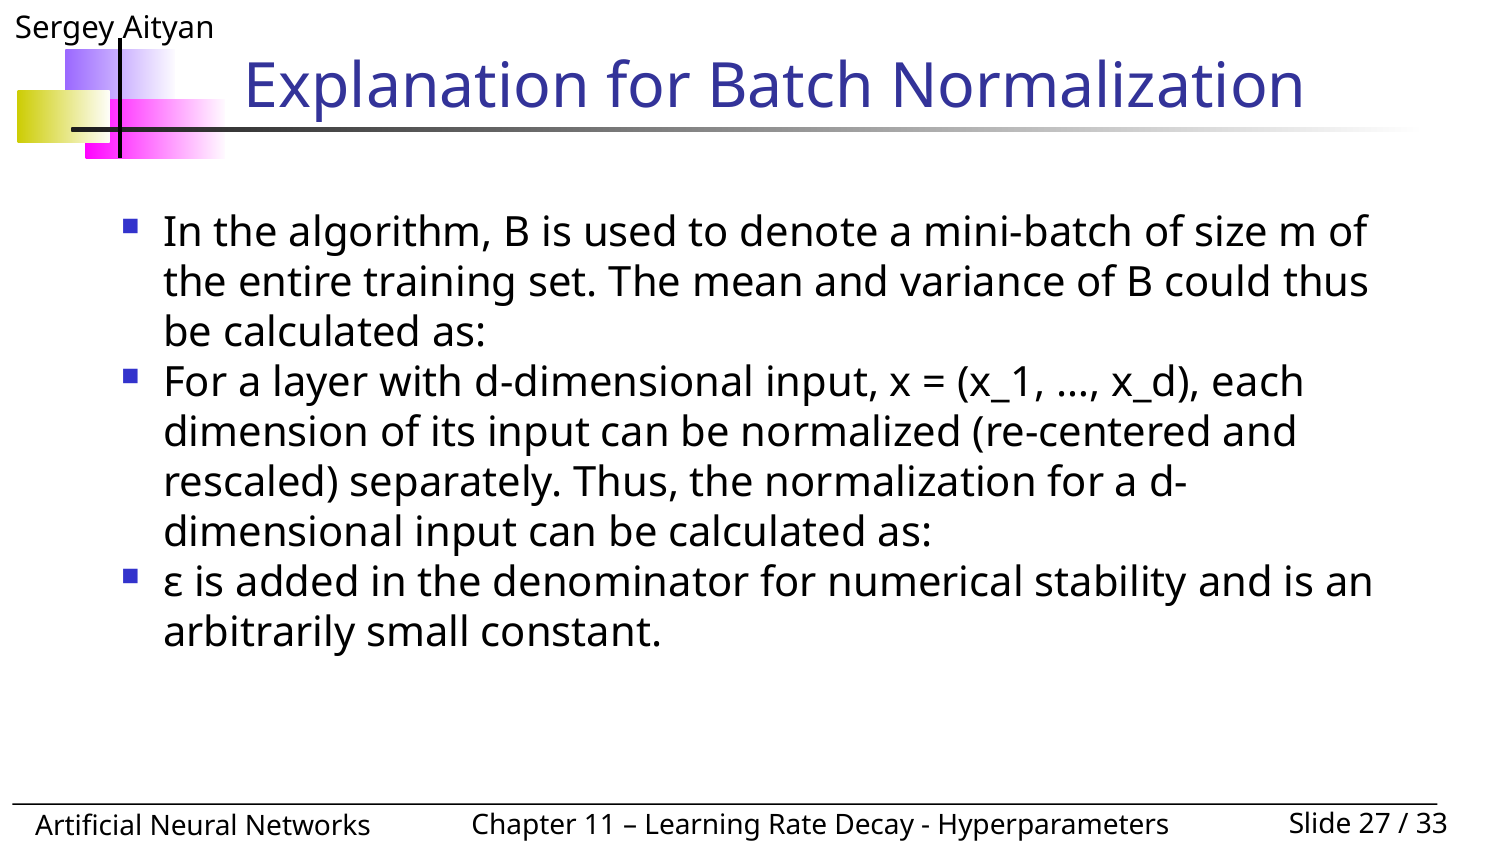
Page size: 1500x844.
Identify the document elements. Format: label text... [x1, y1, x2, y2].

title Explanation for Batch Normalization [228, 46, 1332, 128]
list In the algorithm, B is used to denote a mini-batch of size m of the entire training set. The mean and variance of B could thus be calculated as: For a layer with d-dimensional input, x = (x_1, …, x_d), each dimension of its input can be normalized (re-centered and rescaled) separately. Thus, the normalization for a d-dimensional input can be calculated as: ε is added in the denominator for numerical stability and is an arbitrarily small constant. [106, 196, 1394, 635]
